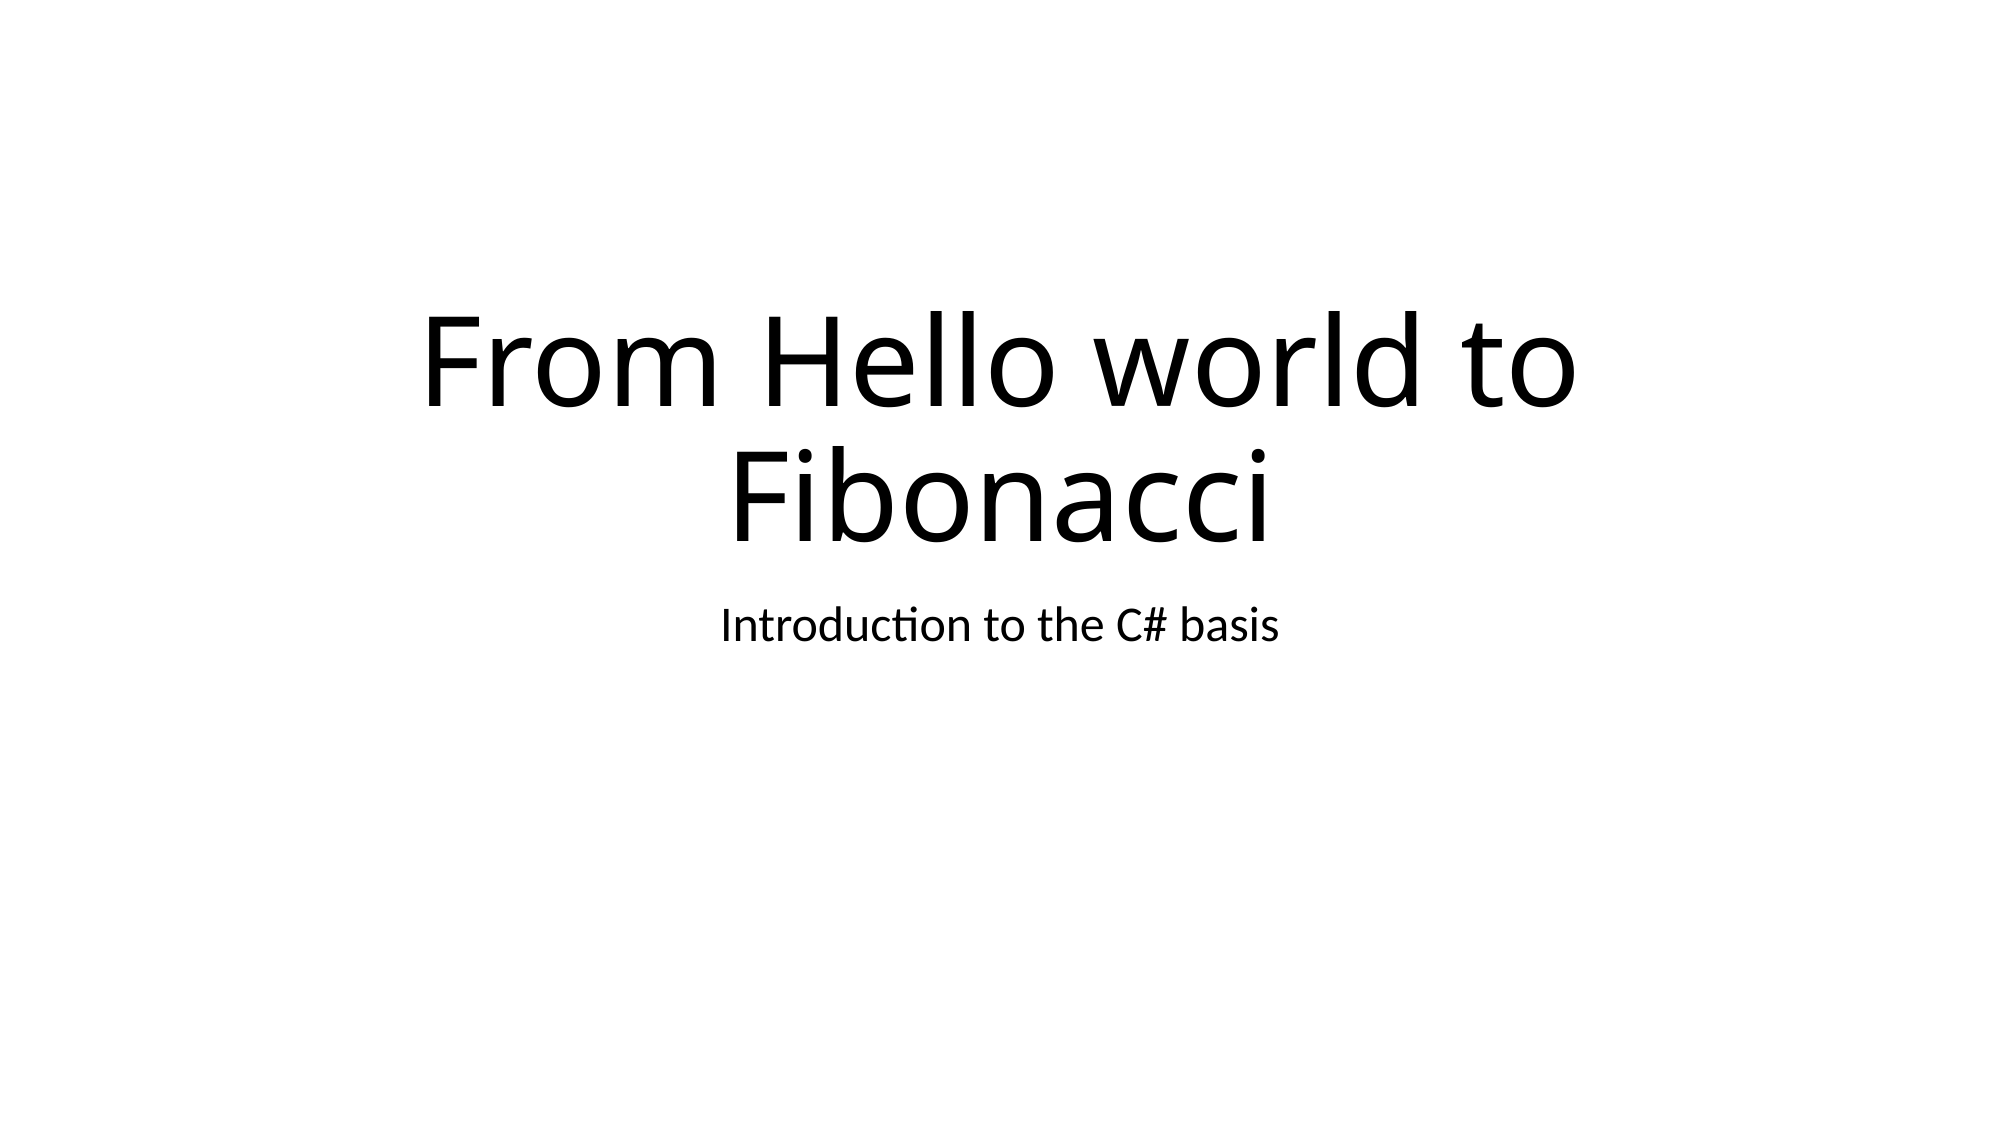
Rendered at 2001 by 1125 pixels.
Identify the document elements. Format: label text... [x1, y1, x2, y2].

title From Hello world to Fibonacci [249, 184, 1750, 576]
subtitle Introduction to the C# basis [249, 590, 1750, 863]
